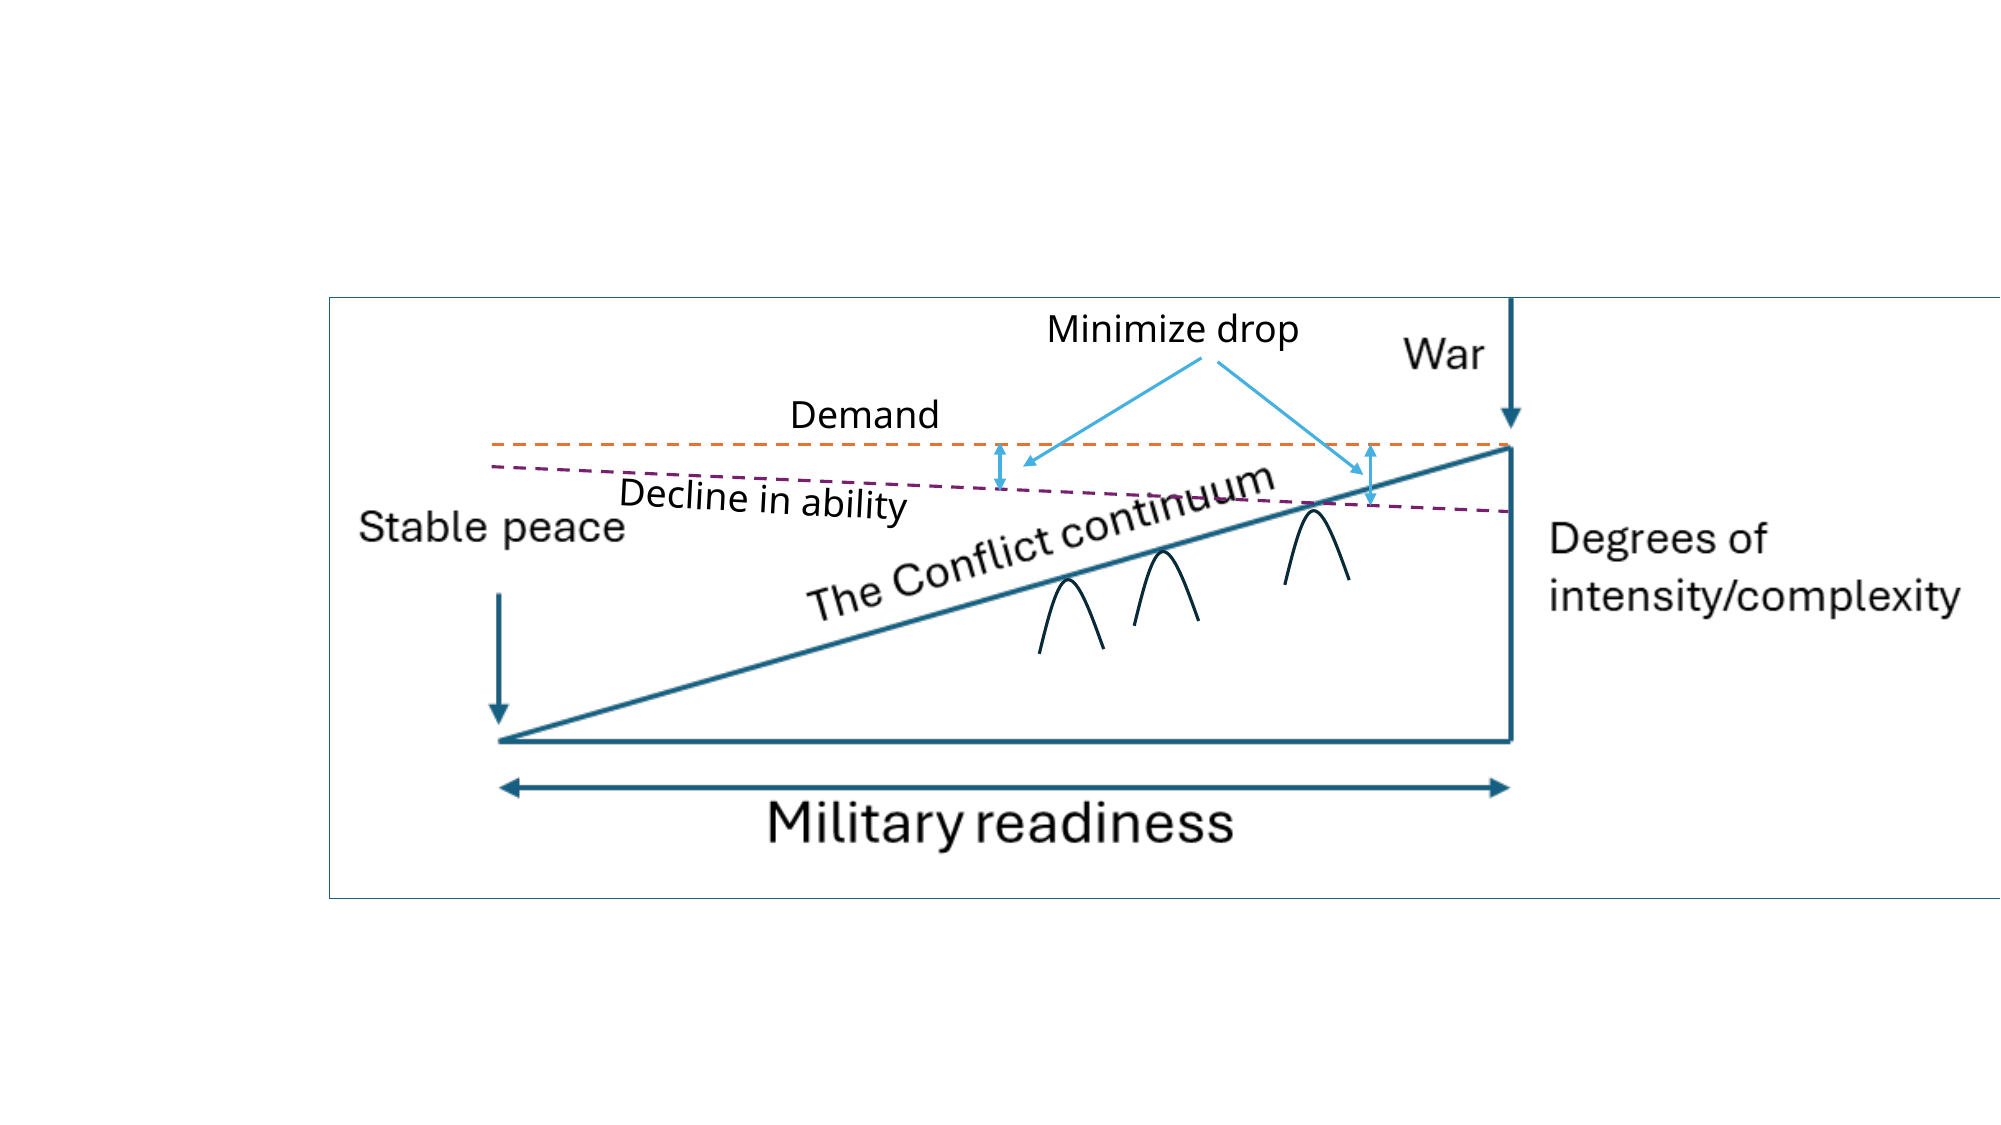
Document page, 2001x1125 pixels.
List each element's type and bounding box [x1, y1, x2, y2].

text_box [1022, 357, 1203, 468]
text_box [491, 466, 1509, 513]
picture [329, 296, 2000, 899]
text_box [1217, 361, 1364, 476]
